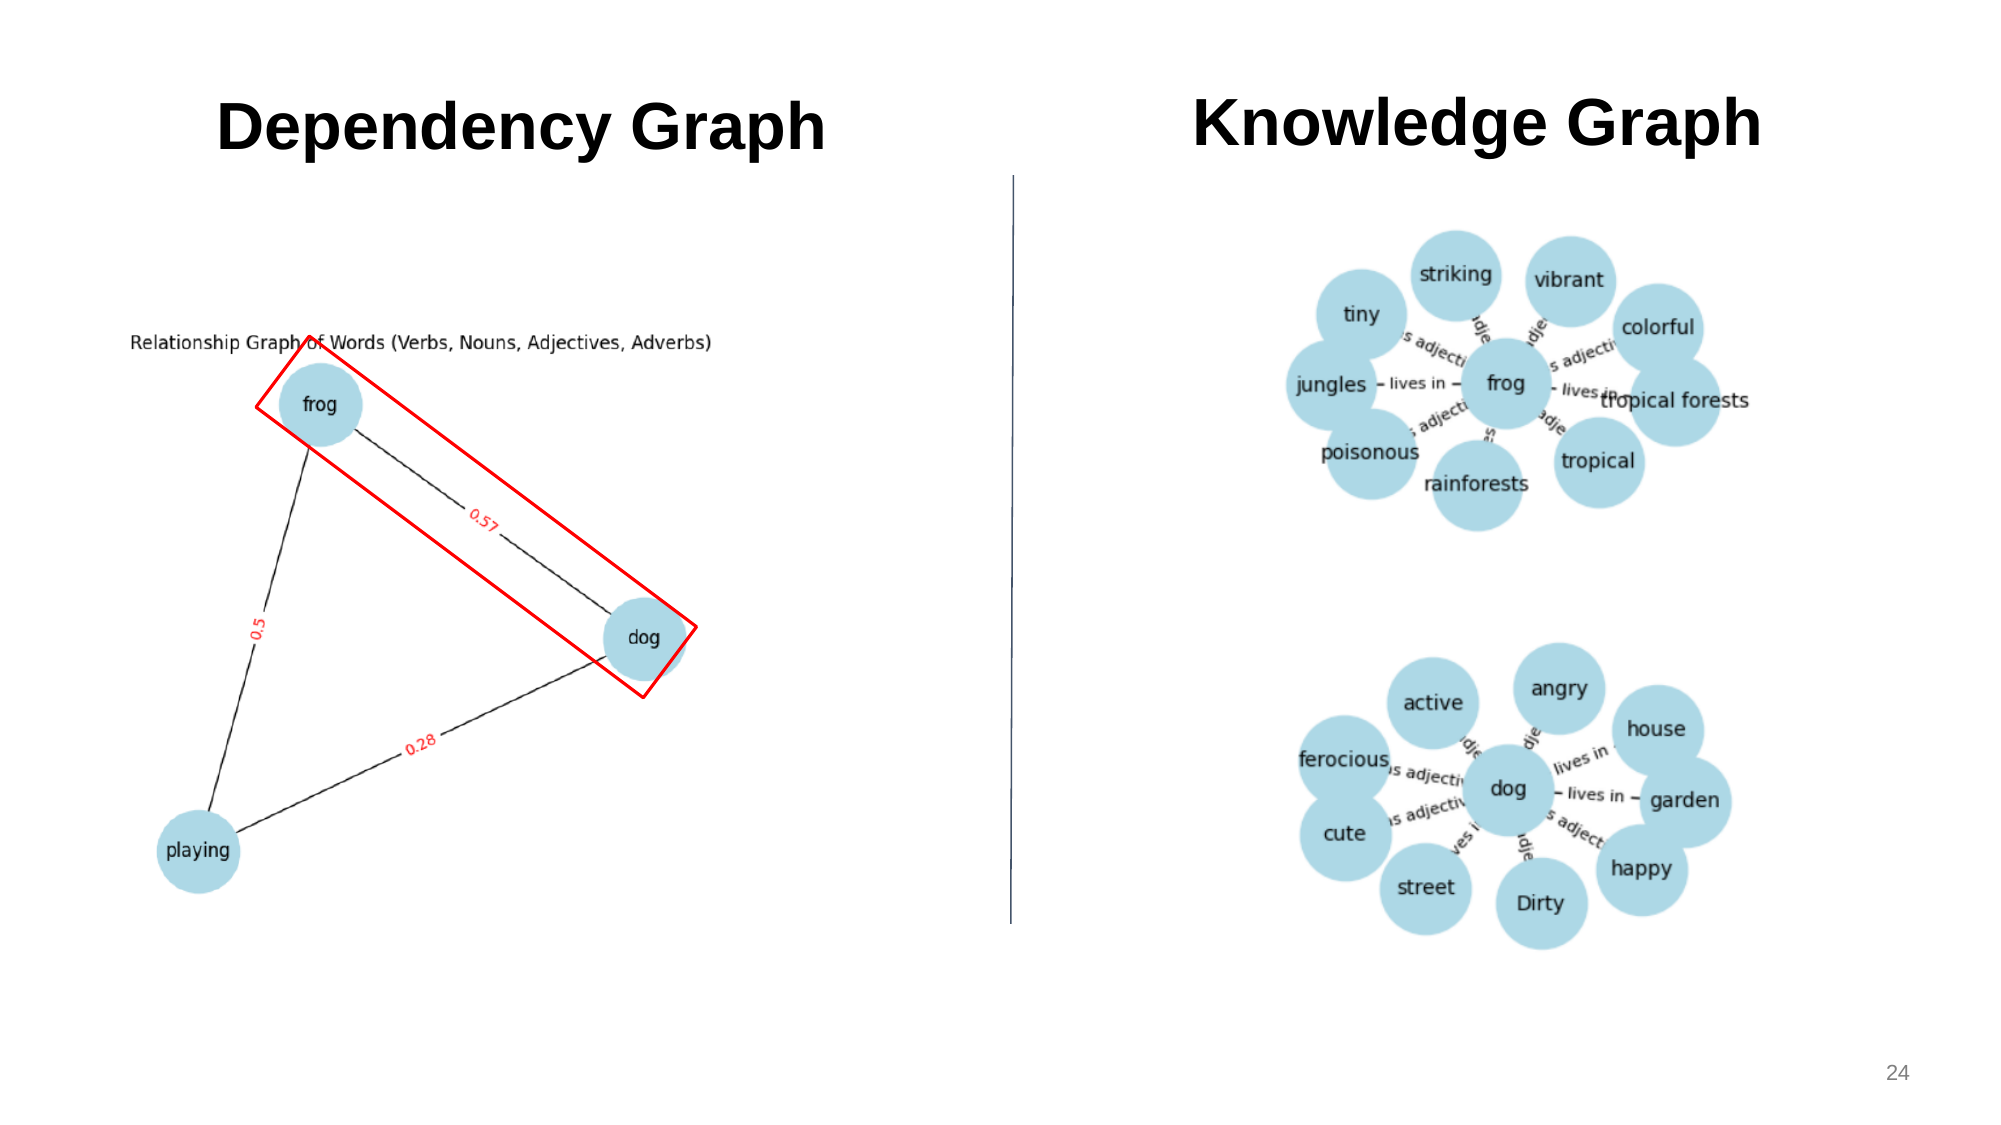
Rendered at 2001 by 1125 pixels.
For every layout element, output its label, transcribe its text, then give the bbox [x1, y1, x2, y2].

picture [1267, 605, 1757, 988]
title Dependency Graph [75, 75, 969, 278]
text_box Knowledge Graph [1031, 64, 1925, 174]
slide_number ‹#› [1850, 1051, 1925, 1093]
picture [119, 323, 718, 908]
picture [1254, 186, 1812, 595]
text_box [1010, 174, 1014, 925]
